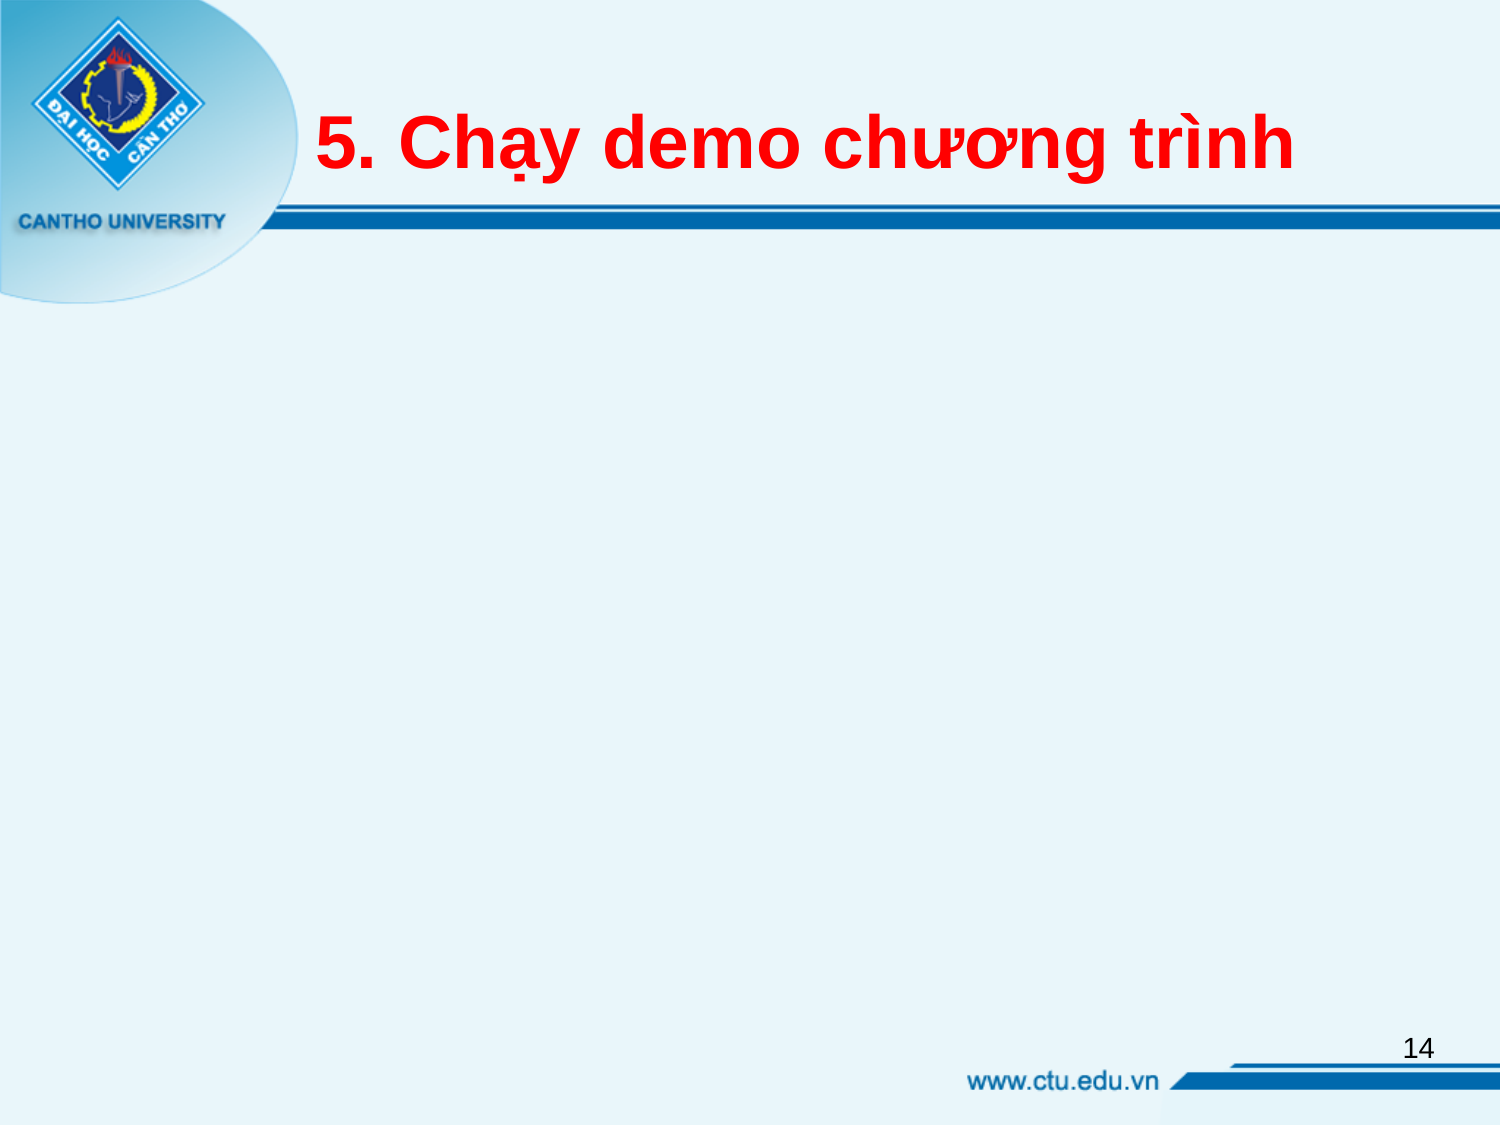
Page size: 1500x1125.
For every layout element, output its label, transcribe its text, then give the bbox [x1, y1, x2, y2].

picture [0, 0, 1500, 1125]
title 5. Chạy demo chương trình [300, 45, 1425, 233]
slide_number 14 [1100, 1021, 1450, 1113]
